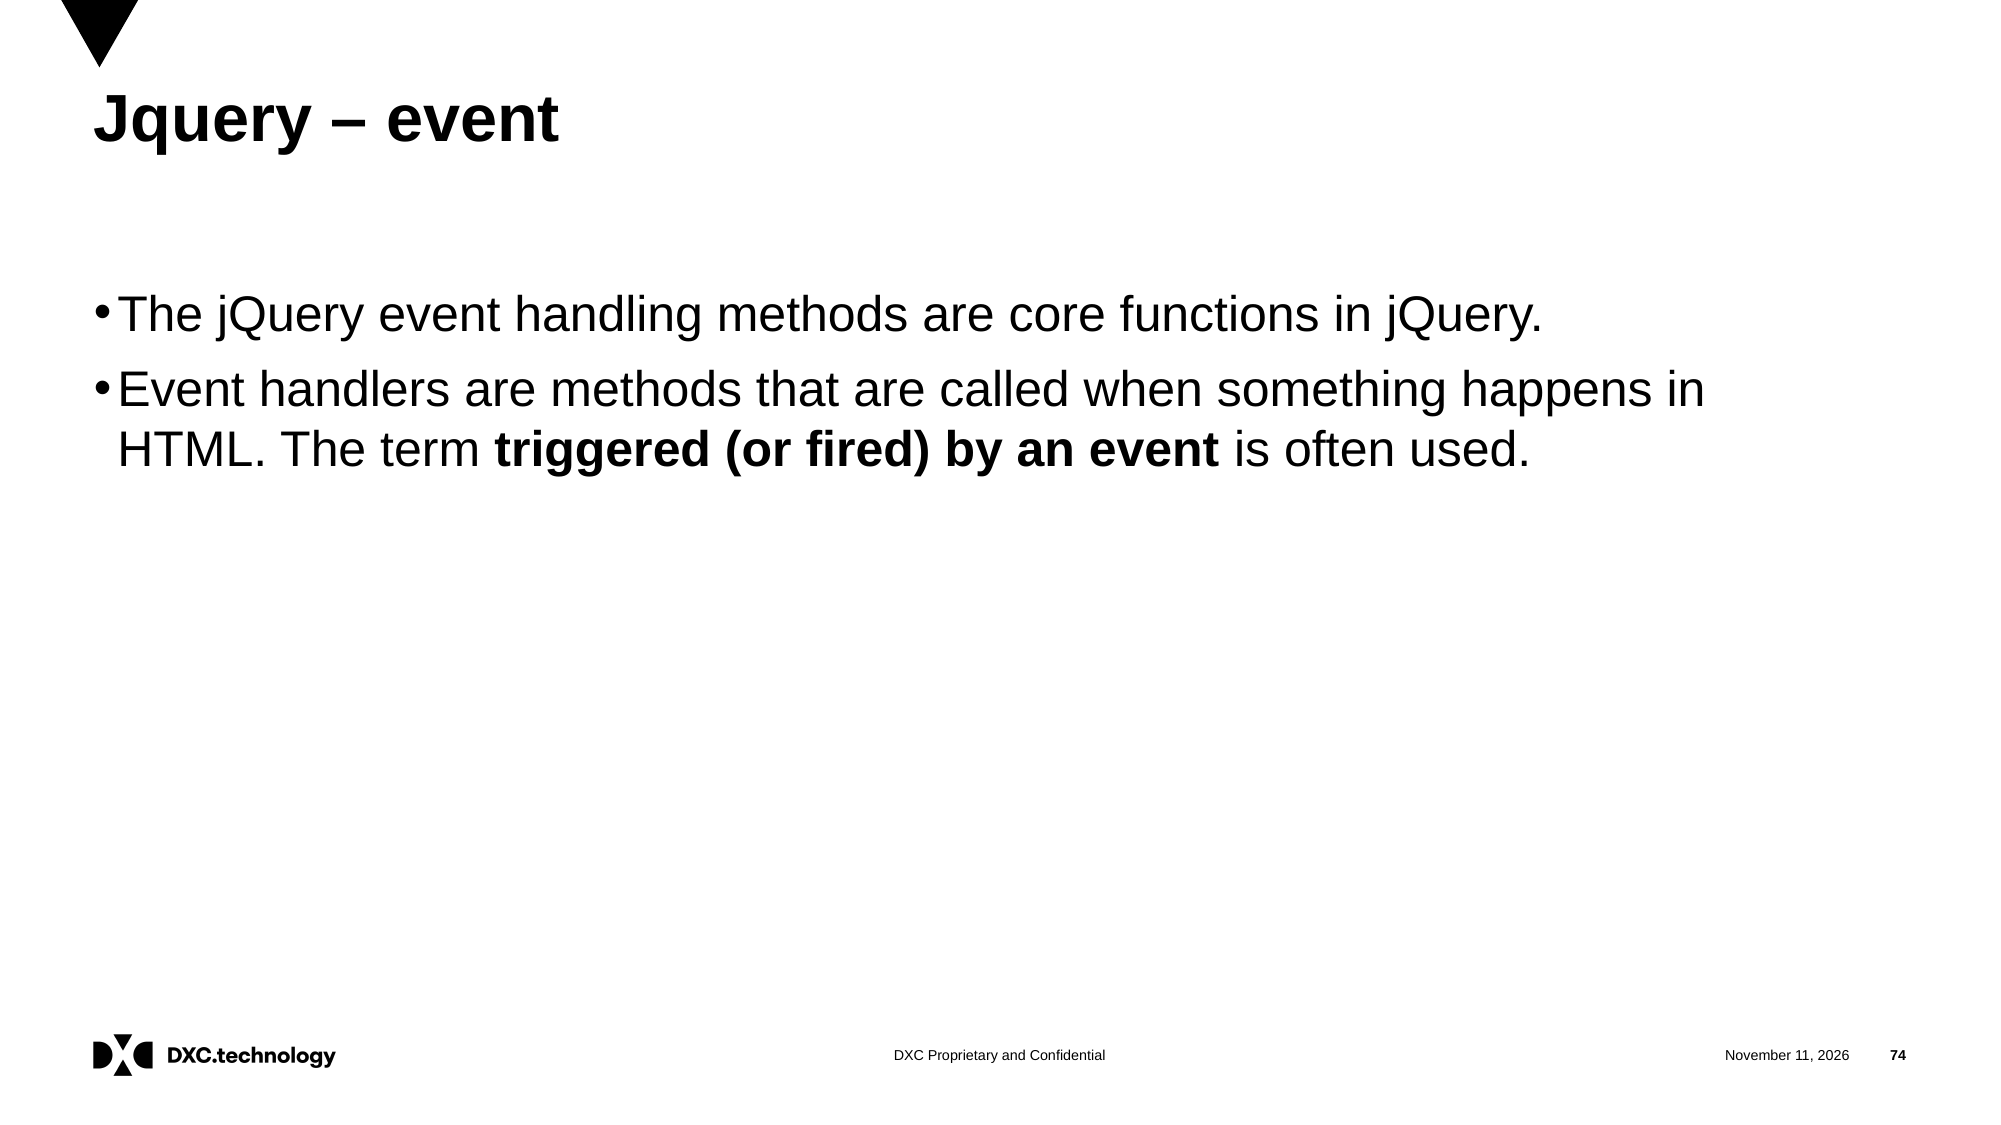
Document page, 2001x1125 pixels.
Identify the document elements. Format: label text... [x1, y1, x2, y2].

title Jquery – event [93, 87, 1907, 282]
list The jQuery event handling methods are core functions in jQuery. Event handlers are methods that are called when something happens in HTML. The term triggered (or fired) by an event is often used. [93, 281, 1793, 982]
